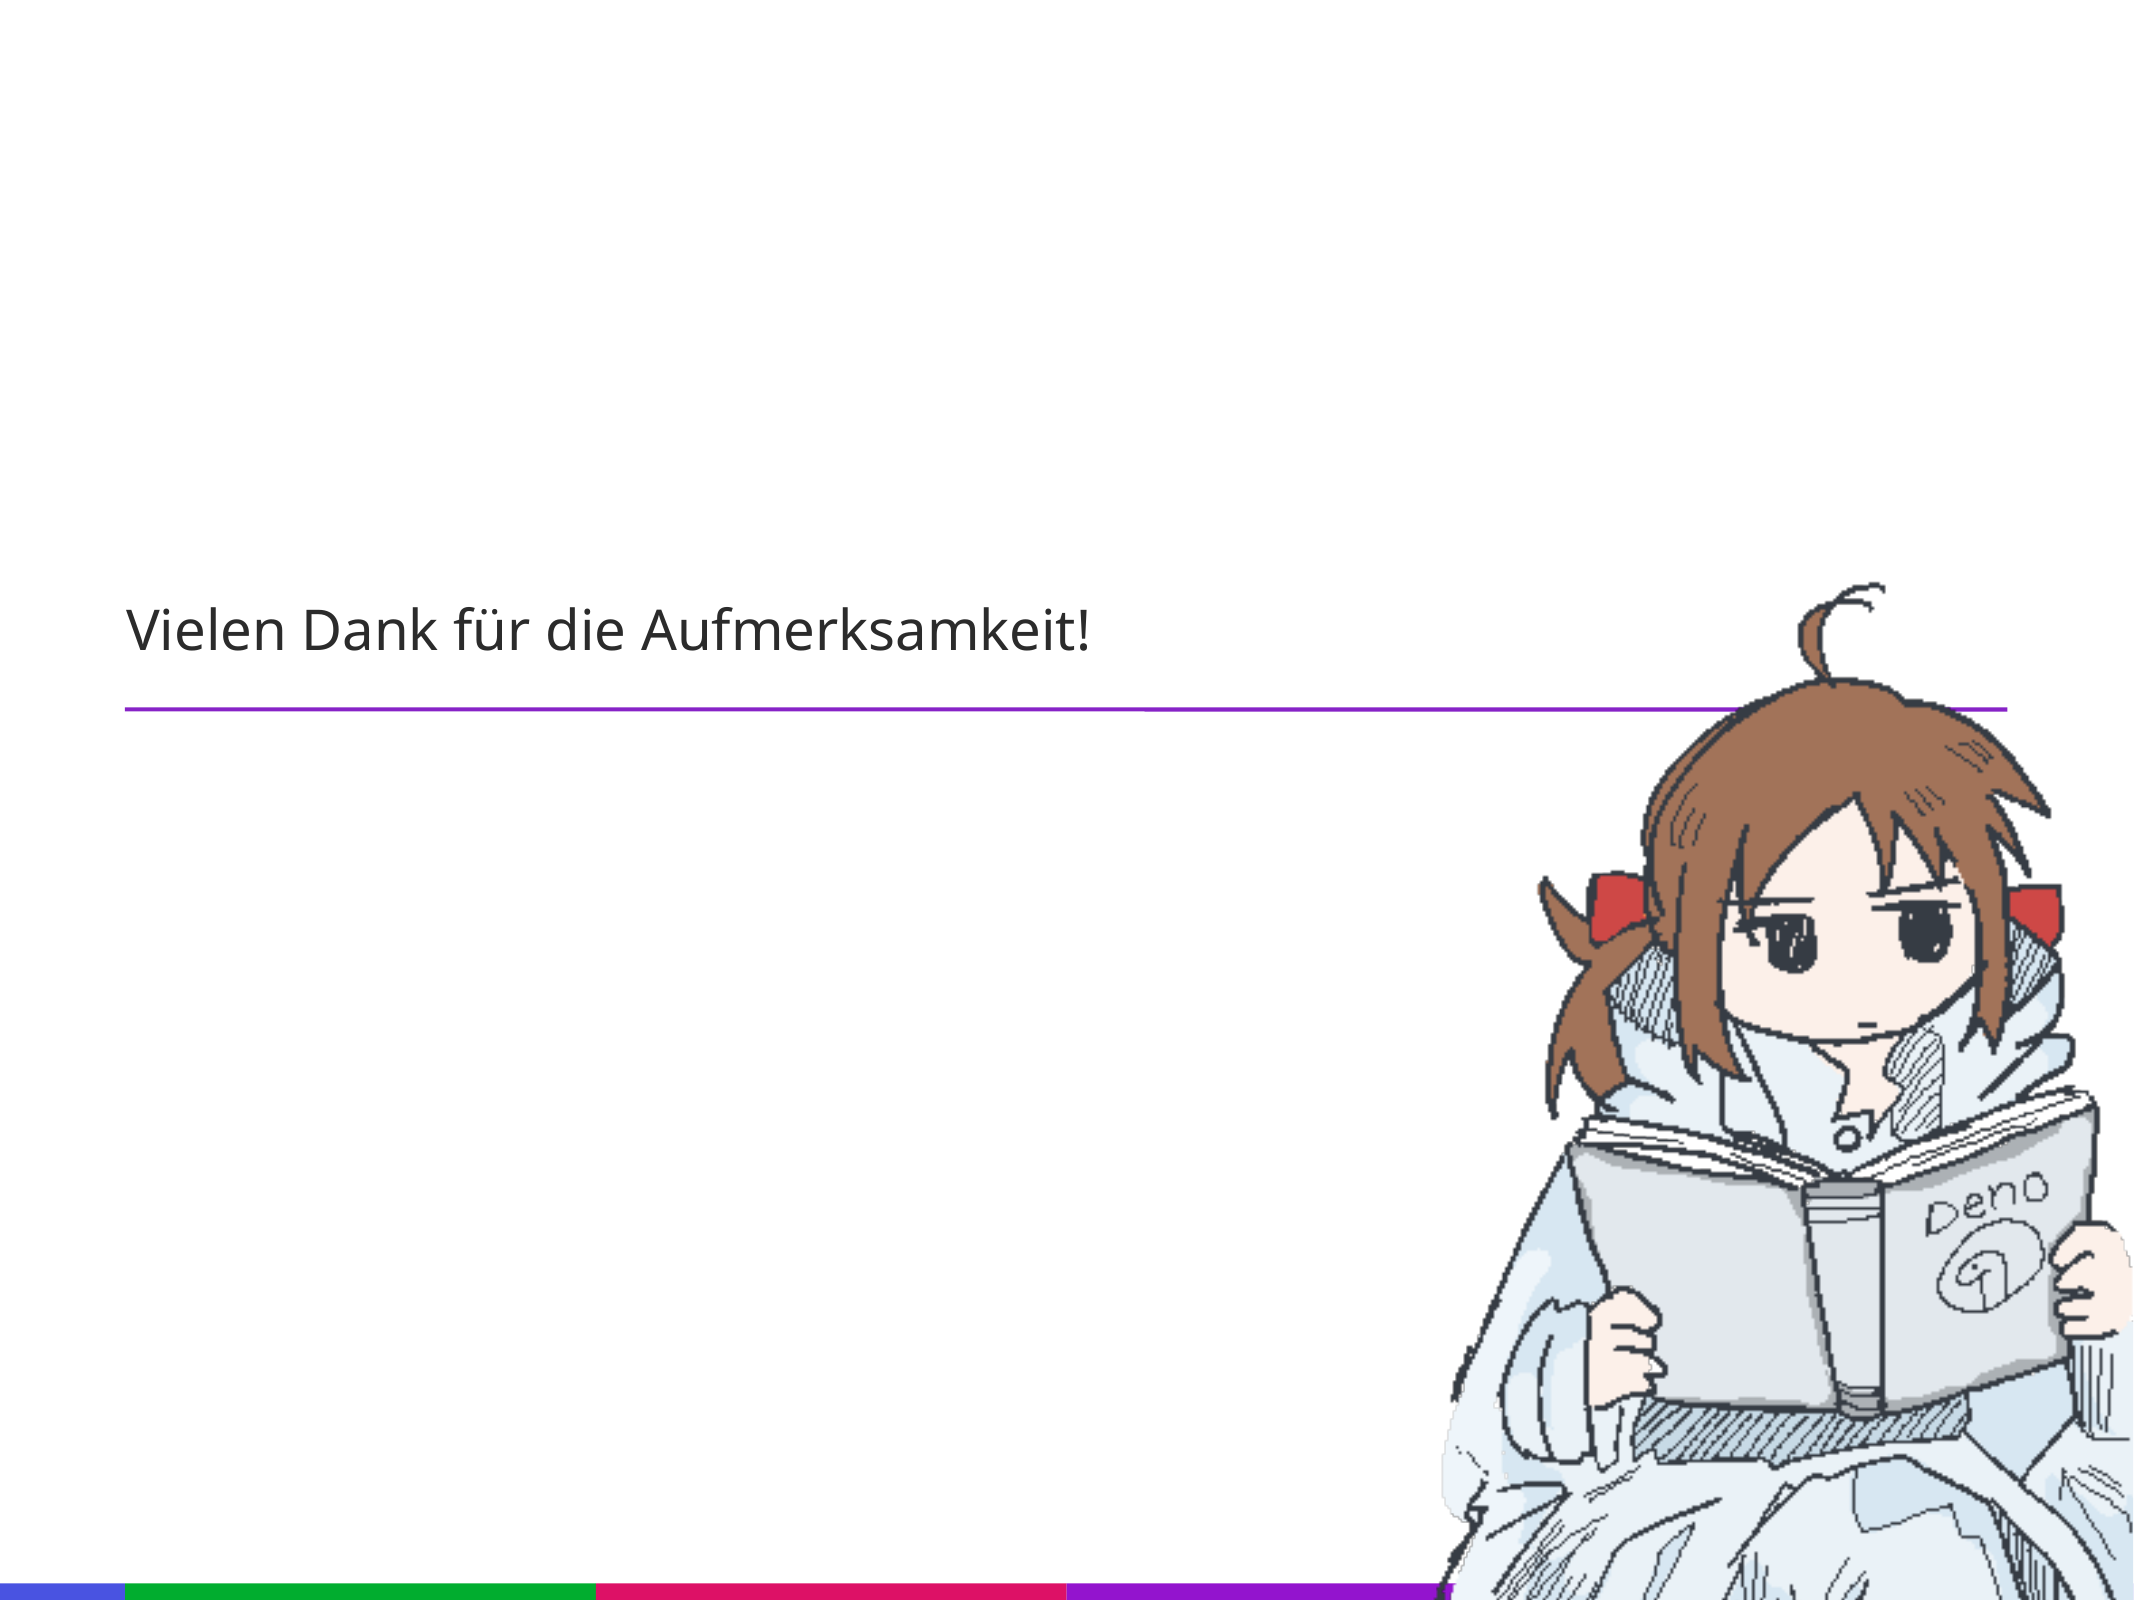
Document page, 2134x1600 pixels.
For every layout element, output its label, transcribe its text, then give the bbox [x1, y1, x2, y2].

text_box Vielen Dank für die Aufmerksamkeit! [126, 601, 1321, 663]
picture [1321, 415, 2134, 1600]
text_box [0, 1583, 1321, 1600]
